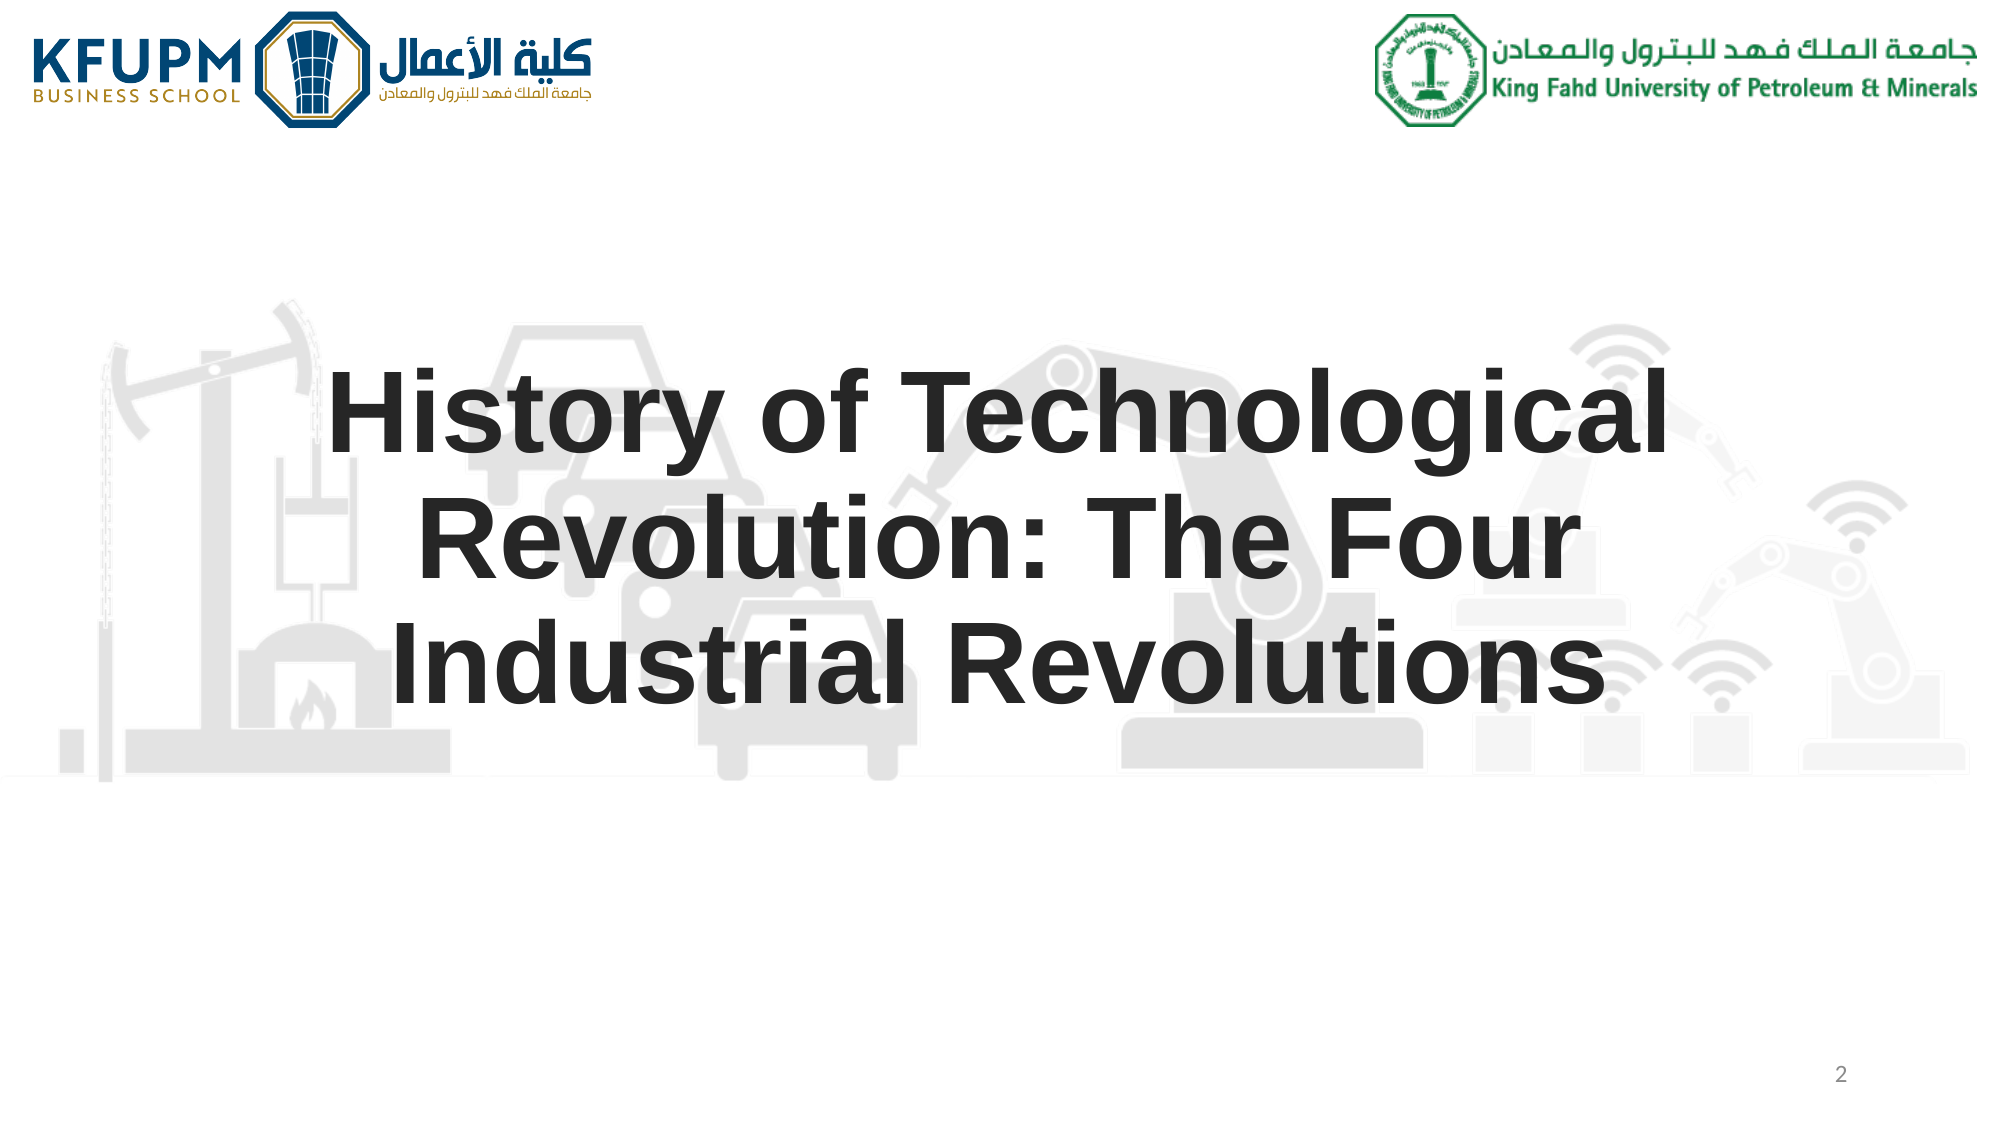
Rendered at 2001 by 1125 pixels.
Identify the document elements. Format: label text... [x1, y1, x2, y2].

picture [1375, 14, 1977, 127]
slide_number 2 [1412, 1042, 1863, 1103]
picture [23, 3, 602, 138]
picture [0, 297, 2000, 784]
